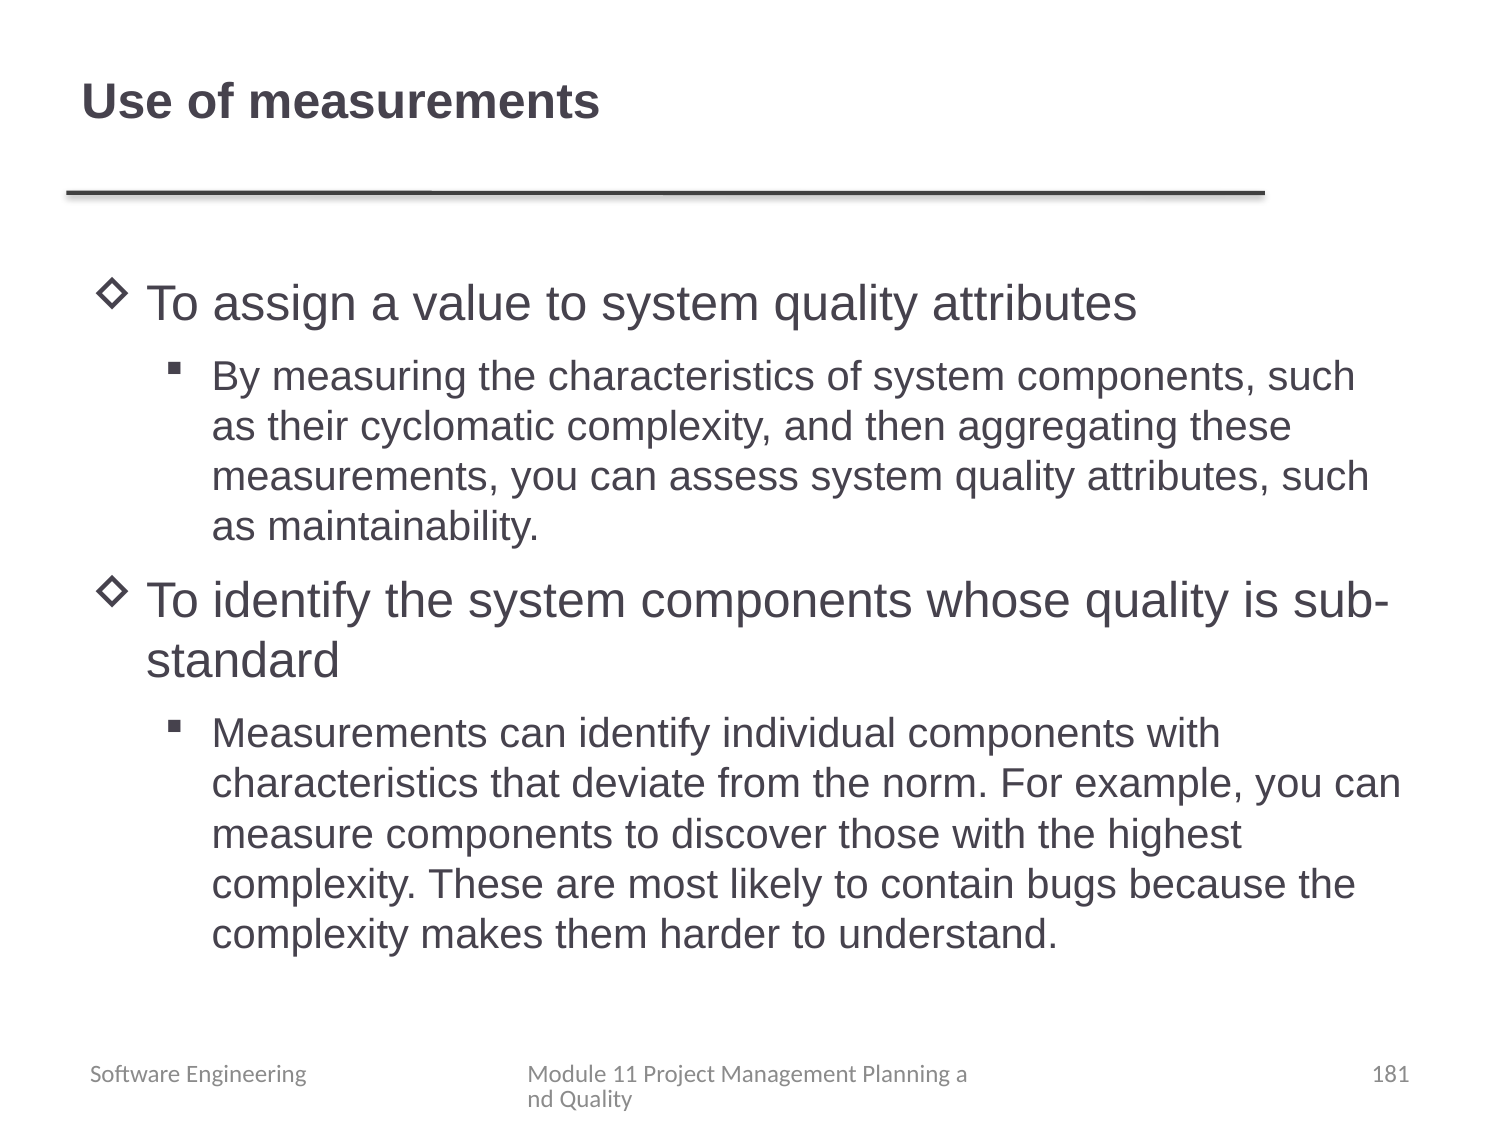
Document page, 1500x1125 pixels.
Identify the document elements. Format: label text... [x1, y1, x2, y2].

title Use of measurements [66, 4, 1264, 193]
footer Module 11 Project Management Planning and Quality [512, 1042, 988, 1103]
list To assign a value to system quality attributes By measuring the characteristics of system components, such as their cyclomatic complexity, and then aggregating these measurements, you can assess system quality attributes, such as maintainability. To identify the system components whose quality is sub-standard Measurements can identify individual components with characteristics that deviate from the norm. For example, you can measure components to discover those with the highest complexity. These are most likely to contain bugs because the complexity makes them harder to understand. [75, 262, 1425, 1005]
slide_number 181 [1074, 1042, 1425, 1103]
slide_number Software Engineering [75, 1042, 425, 1103]
